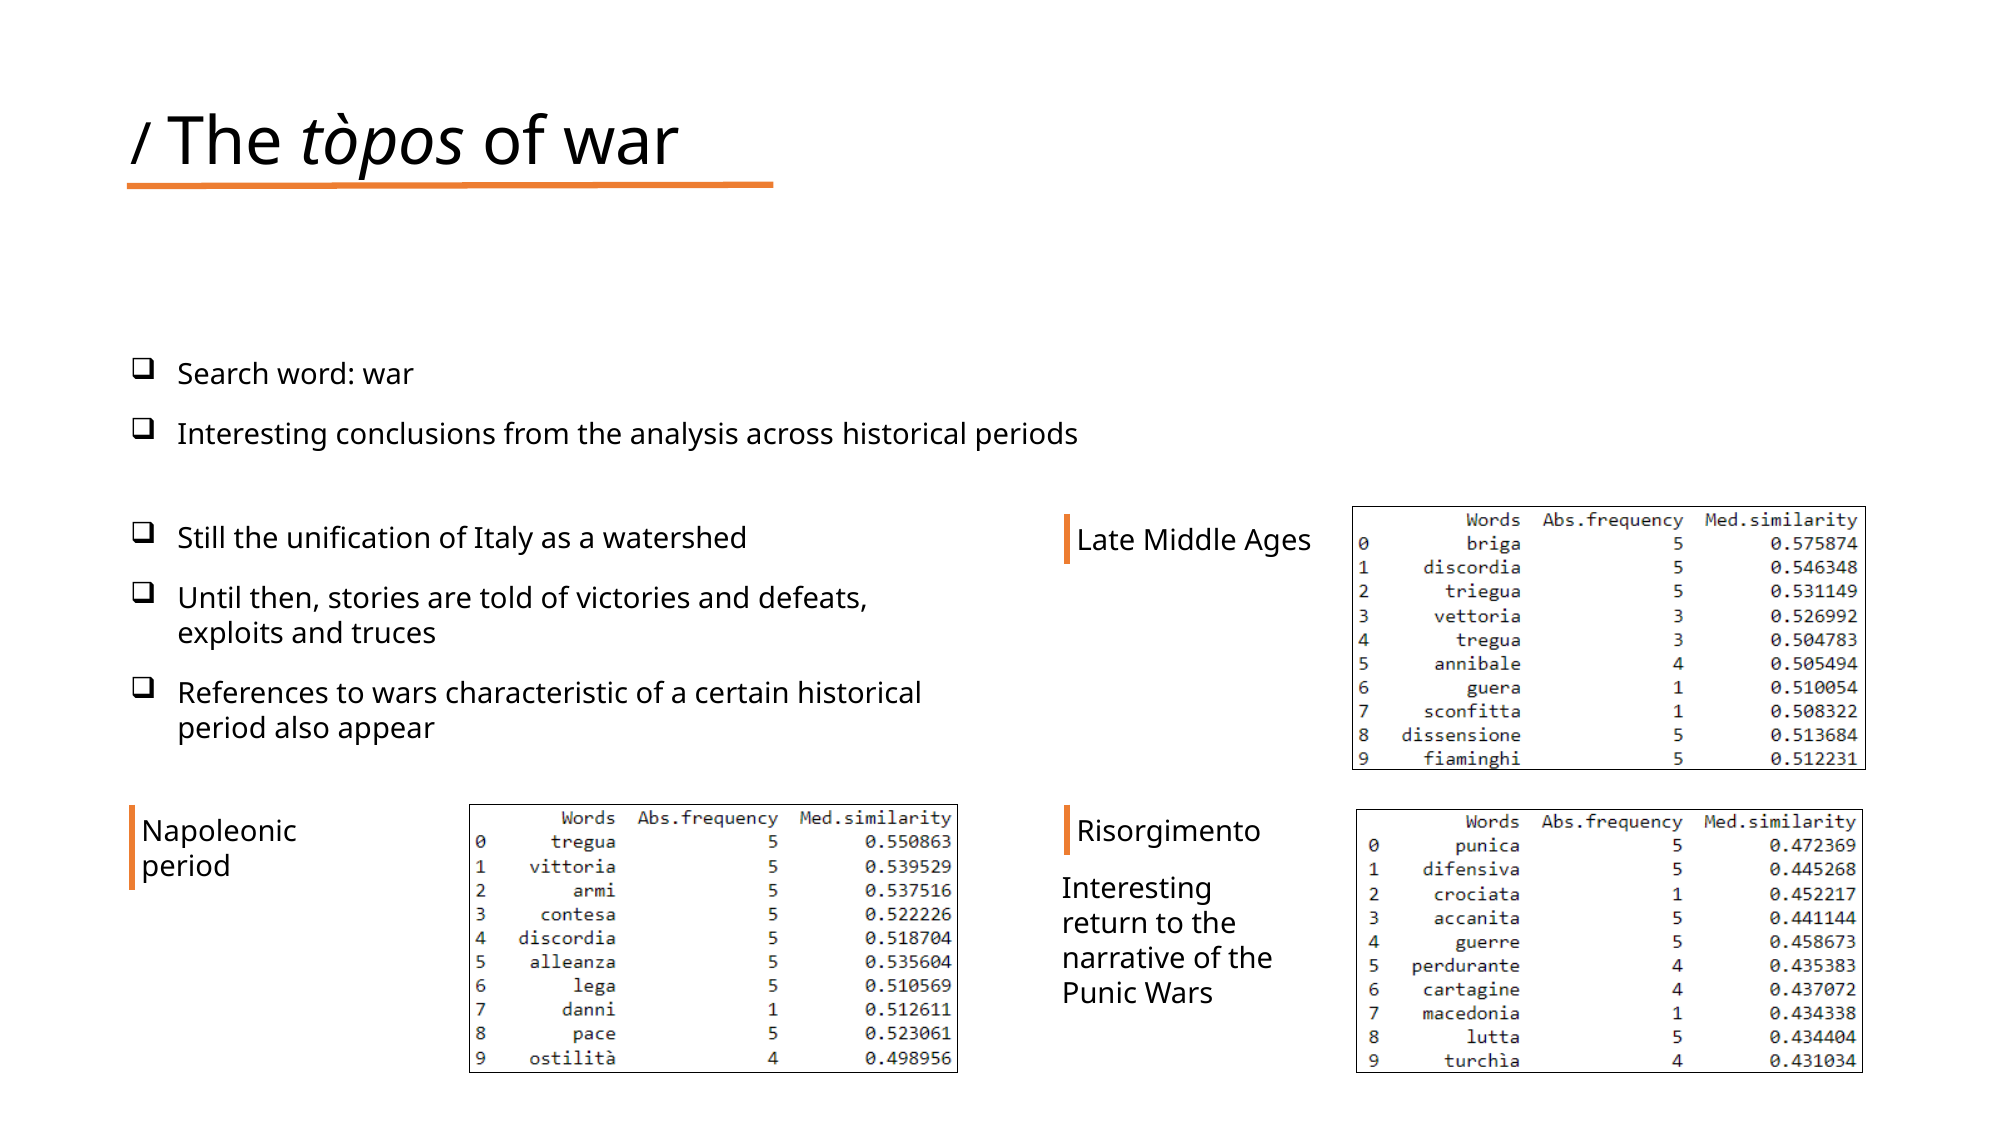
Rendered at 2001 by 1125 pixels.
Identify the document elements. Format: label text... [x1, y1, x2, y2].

text_box Interesting return to the narrative of the Punic Wars [1047, 862, 1321, 1018]
text_box Still the unification of Italy as a watershed Until then, stories are told of victories and defeats, exploits and truces References to wars characteristic of a certain historical period also appear [115, 511, 977, 752]
text_box / The tòpos of war [115, 90, 1432, 185]
text_box Napoleonic period [126, 804, 131, 890]
text_box Napoleonic period [135, 804, 401, 890]
text_box Late Middle Ages [1070, 513, 1336, 564]
text_box Search word: war Interesting conclusions from the analysis across historical periods [115, 347, 1866, 458]
picture [1352, 506, 1866, 770]
text_box Risorgimento [1061, 804, 1067, 855]
picture [469, 804, 958, 1073]
text_box Risorgimento [1070, 804, 1336, 855]
picture [1355, 809, 1863, 1073]
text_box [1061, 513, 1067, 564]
